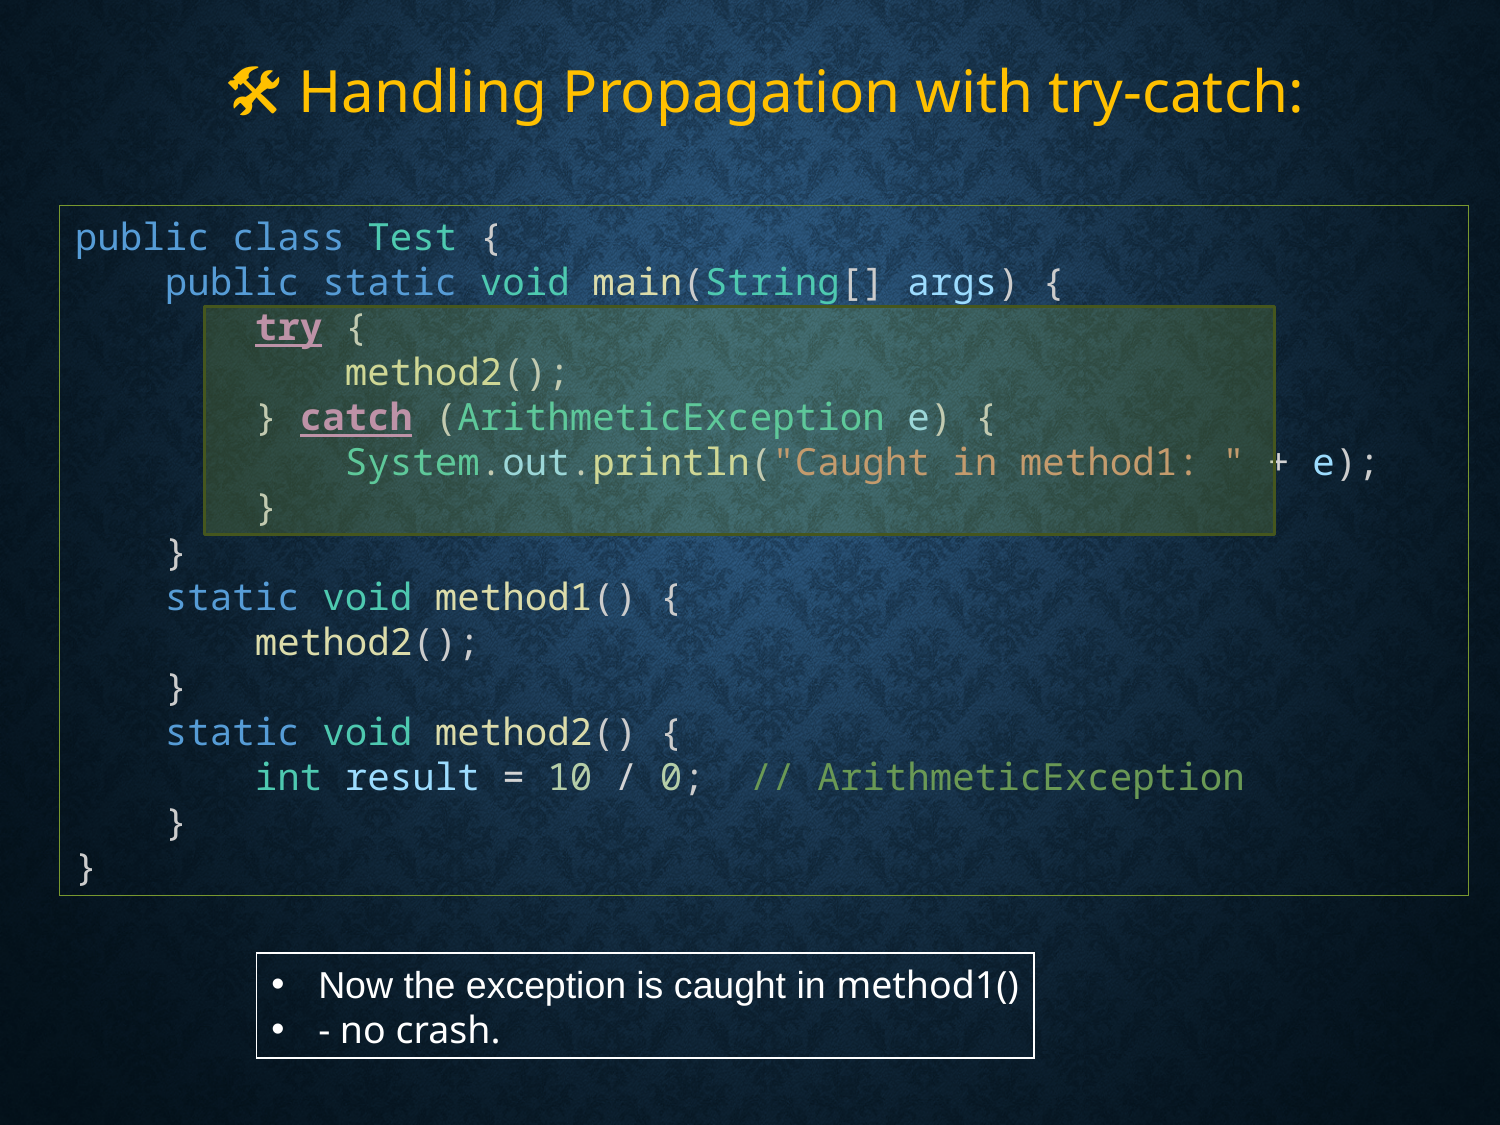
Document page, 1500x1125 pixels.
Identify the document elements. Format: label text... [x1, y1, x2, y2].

text_box 🛠 Handling Propagation with try-catch: [210, 46, 1411, 131]
text_box Now the exception is caught in method1() - no crash. [256, 953, 1035, 1058]
text_box [203, 305, 1276, 536]
text_box public class Test { public static void main(String[] args) { try { method2(); } catch (ArithmeticException e) { System.out.println("Caught in method1: " + e); } } static void method1() { method2(); } static void method2() { int result = 10 / 0; // ArithmeticException } } [59, 205, 1469, 896]
